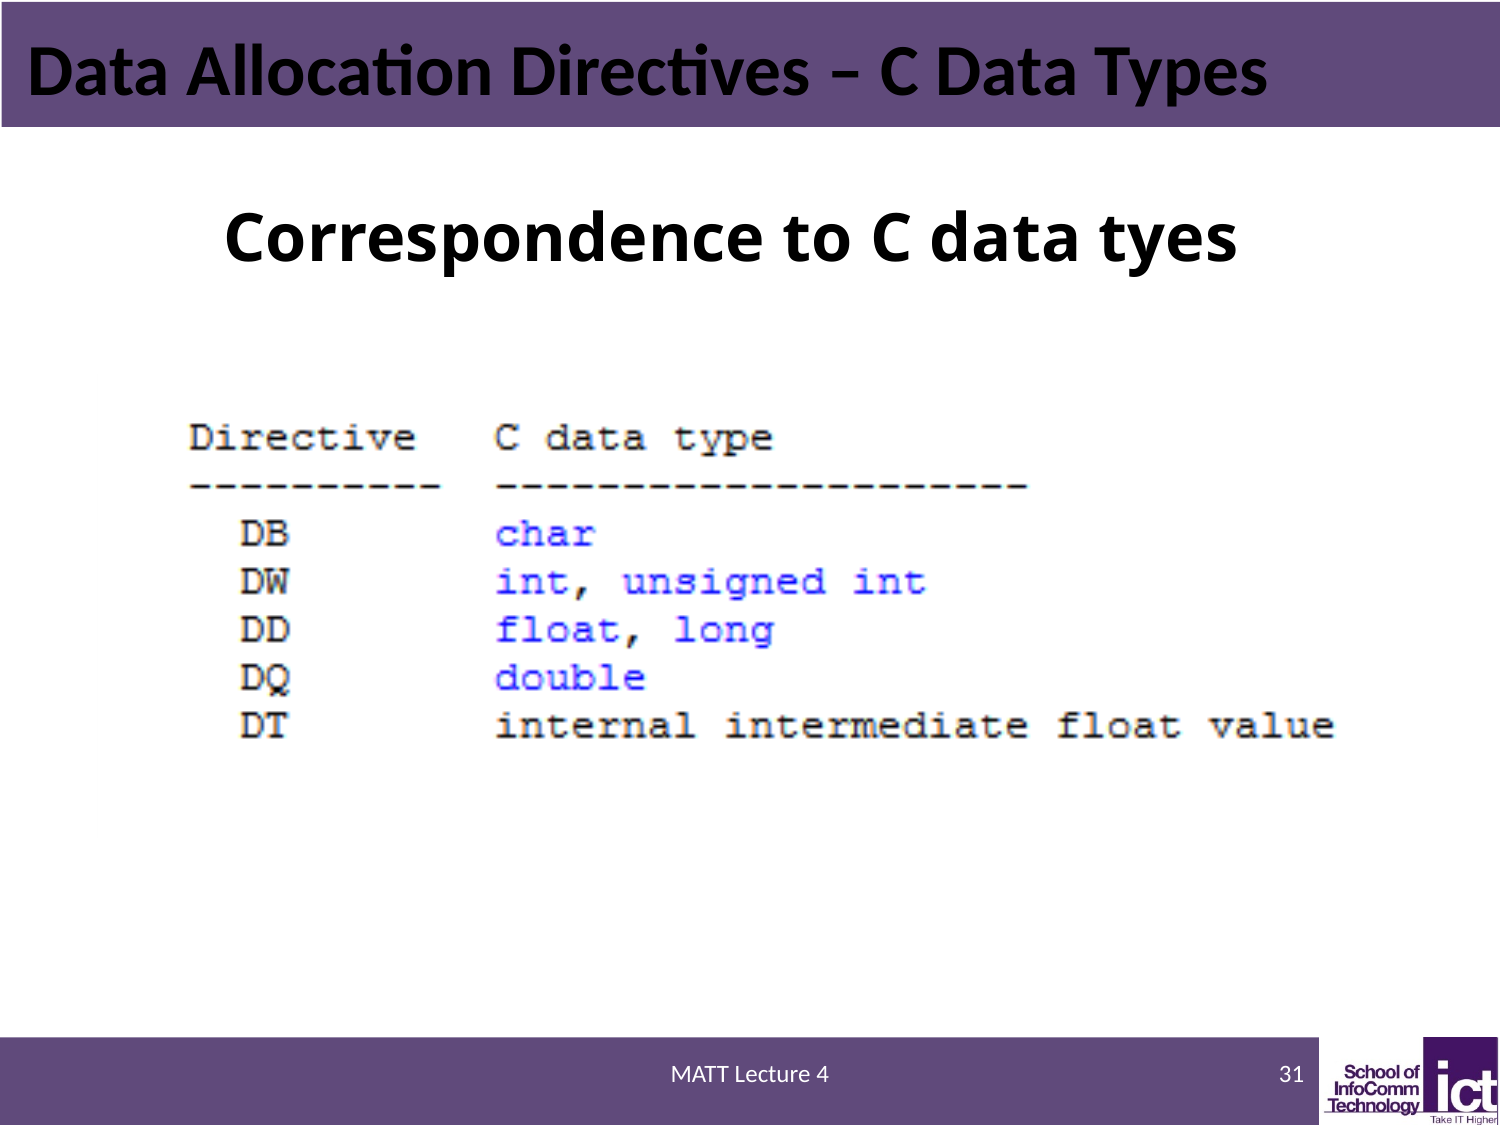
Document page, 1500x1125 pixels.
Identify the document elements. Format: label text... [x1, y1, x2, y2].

picture [1319, 1037, 1497, 1125]
picture [95, 374, 1440, 838]
title Data Allocation Directives – C Data Types [12, 13, 1463, 119]
slide_number 31 [1037, 1042, 1320, 1103]
footer MATT Lecture 4 [512, 1042, 988, 1103]
text_box Correspondence to C data tyes [199, 187, 1263, 300]
